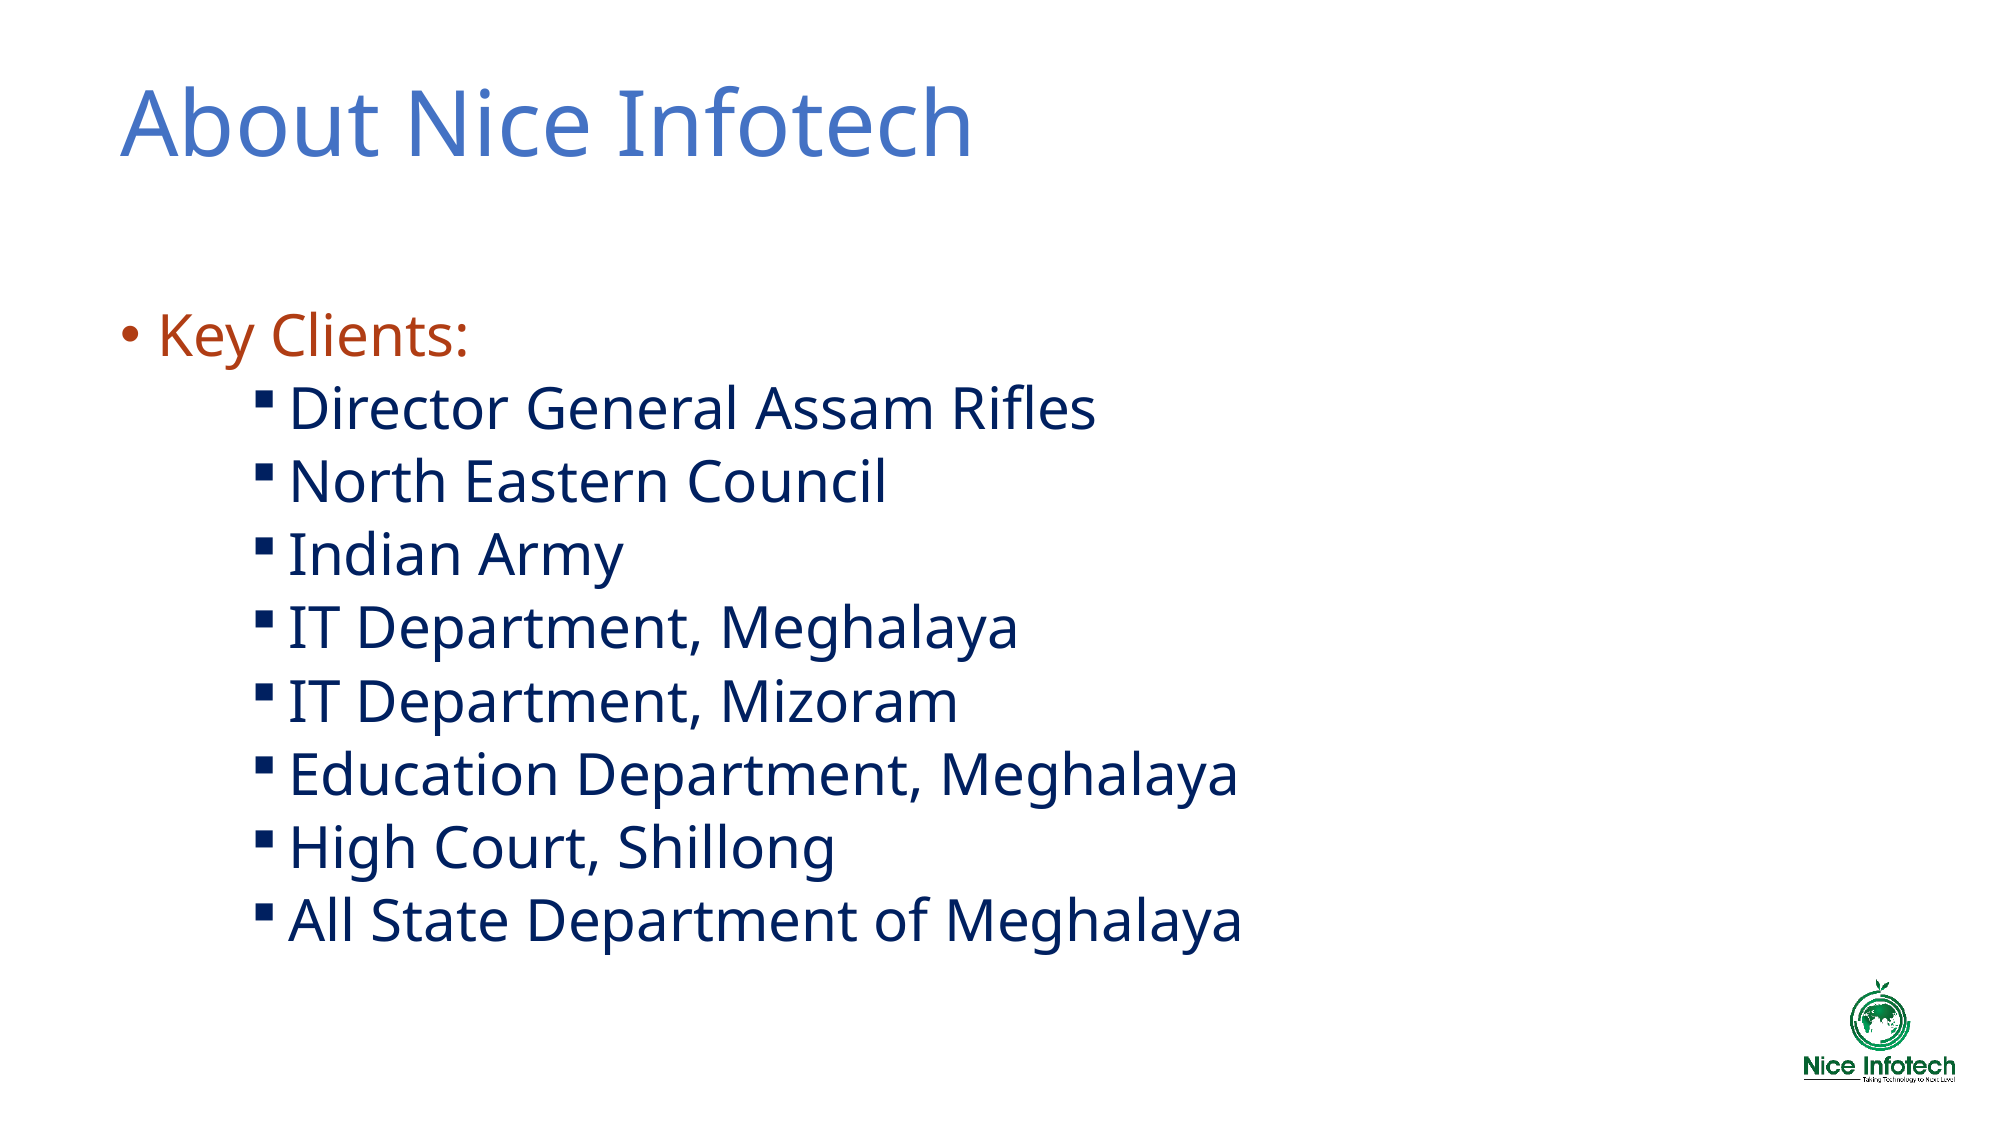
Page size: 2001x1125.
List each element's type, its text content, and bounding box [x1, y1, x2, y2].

list Key Clients: Director General Assam Rifles North Eastern Council Indian Army IT Department, Meghalaya IT Department, Mizoram Education Department, Meghalaya High Court, Shillong All State Department of Meghalaya [105, 270, 1967, 1103]
picture [1804, 979, 1955, 1083]
title About Nice Infotech [105, 41, 1788, 212]
